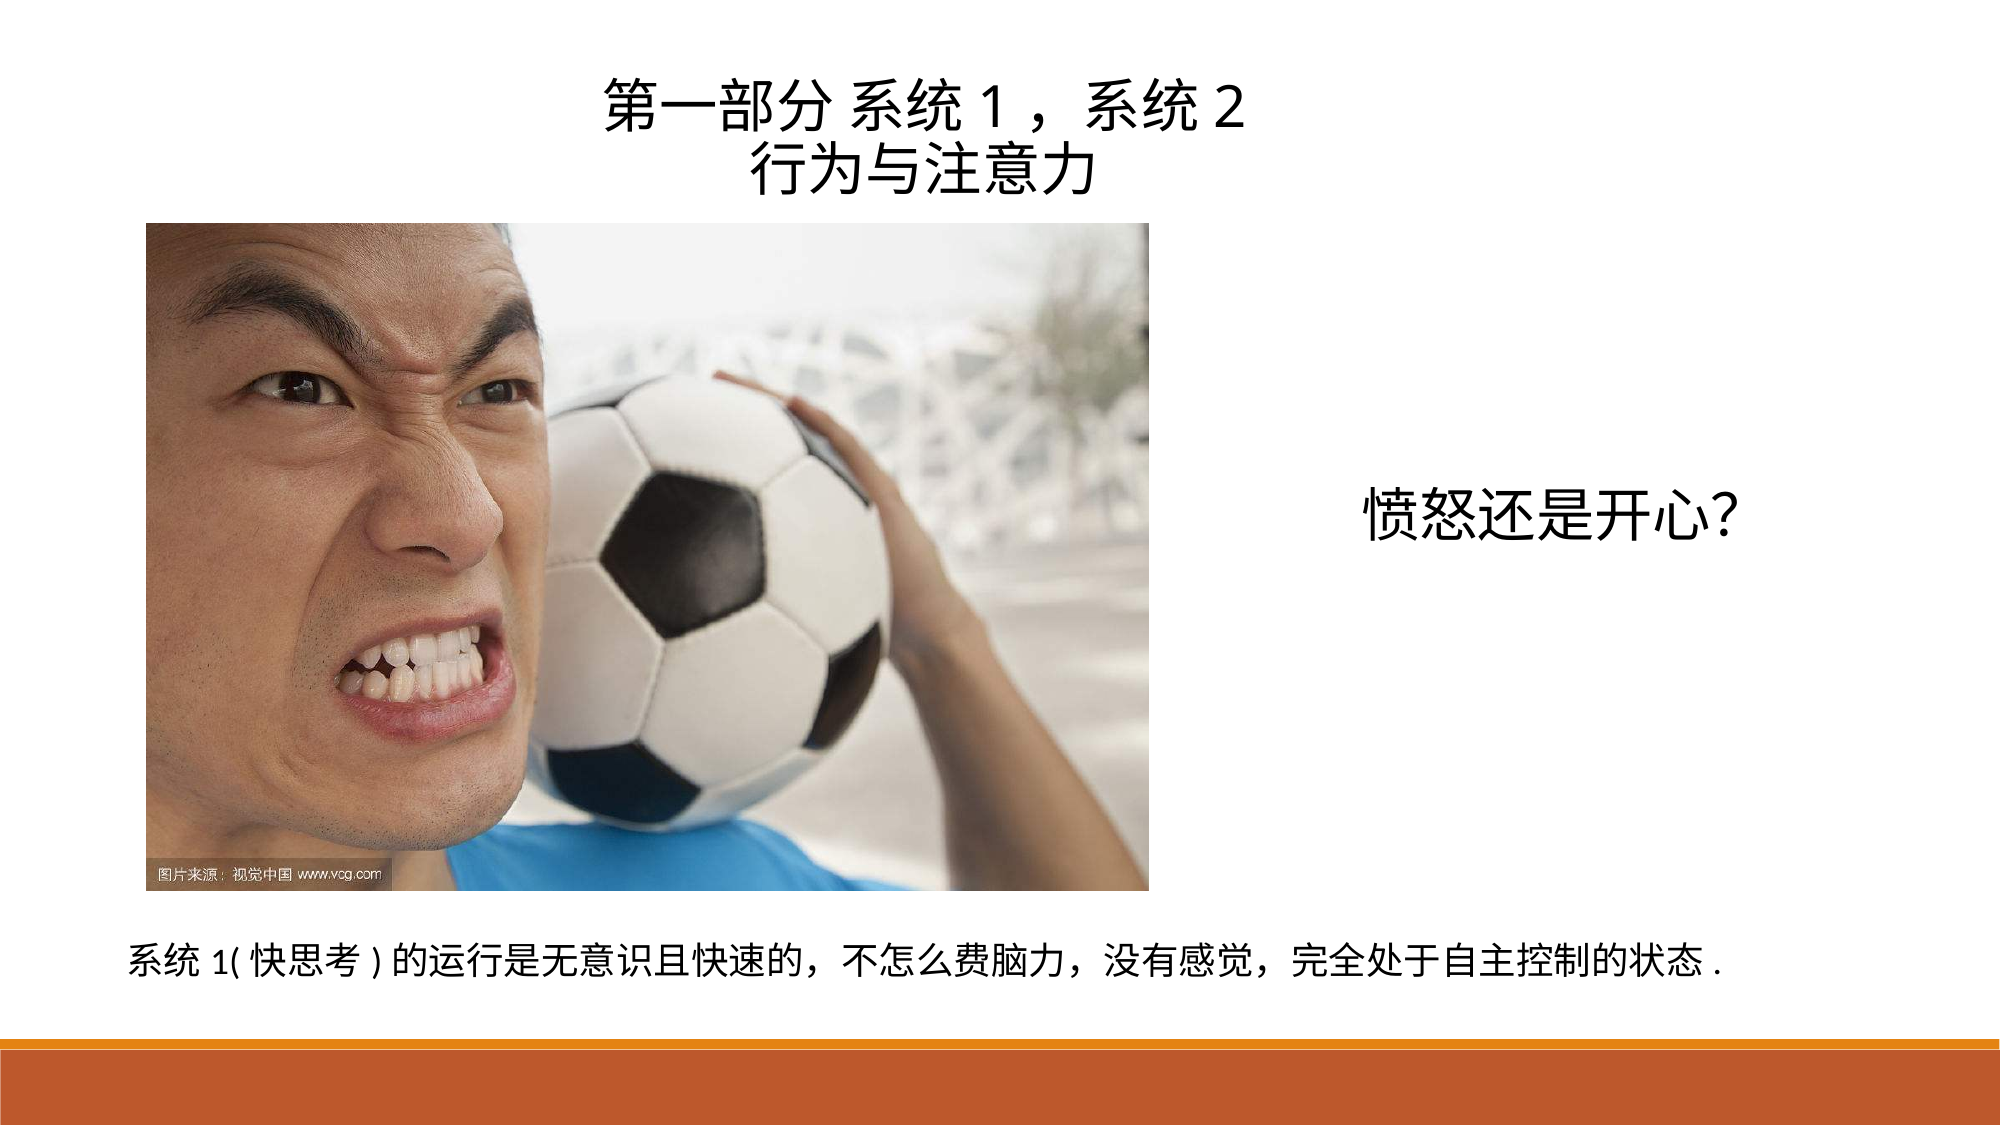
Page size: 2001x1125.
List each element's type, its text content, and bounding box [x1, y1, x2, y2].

text_box 愤怒还是开心？ [1346, 470, 1784, 556]
text_box 系统1(快思考)的运行是无意识且快速的，不怎么费脑力，没有感觉，完全处于自主控制的状态. [111, 929, 1877, 990]
picture [146, 222, 1149, 892]
text_box 第一部分 系统1，系统2 行为与注意力 [61, 0, 1787, 214]
